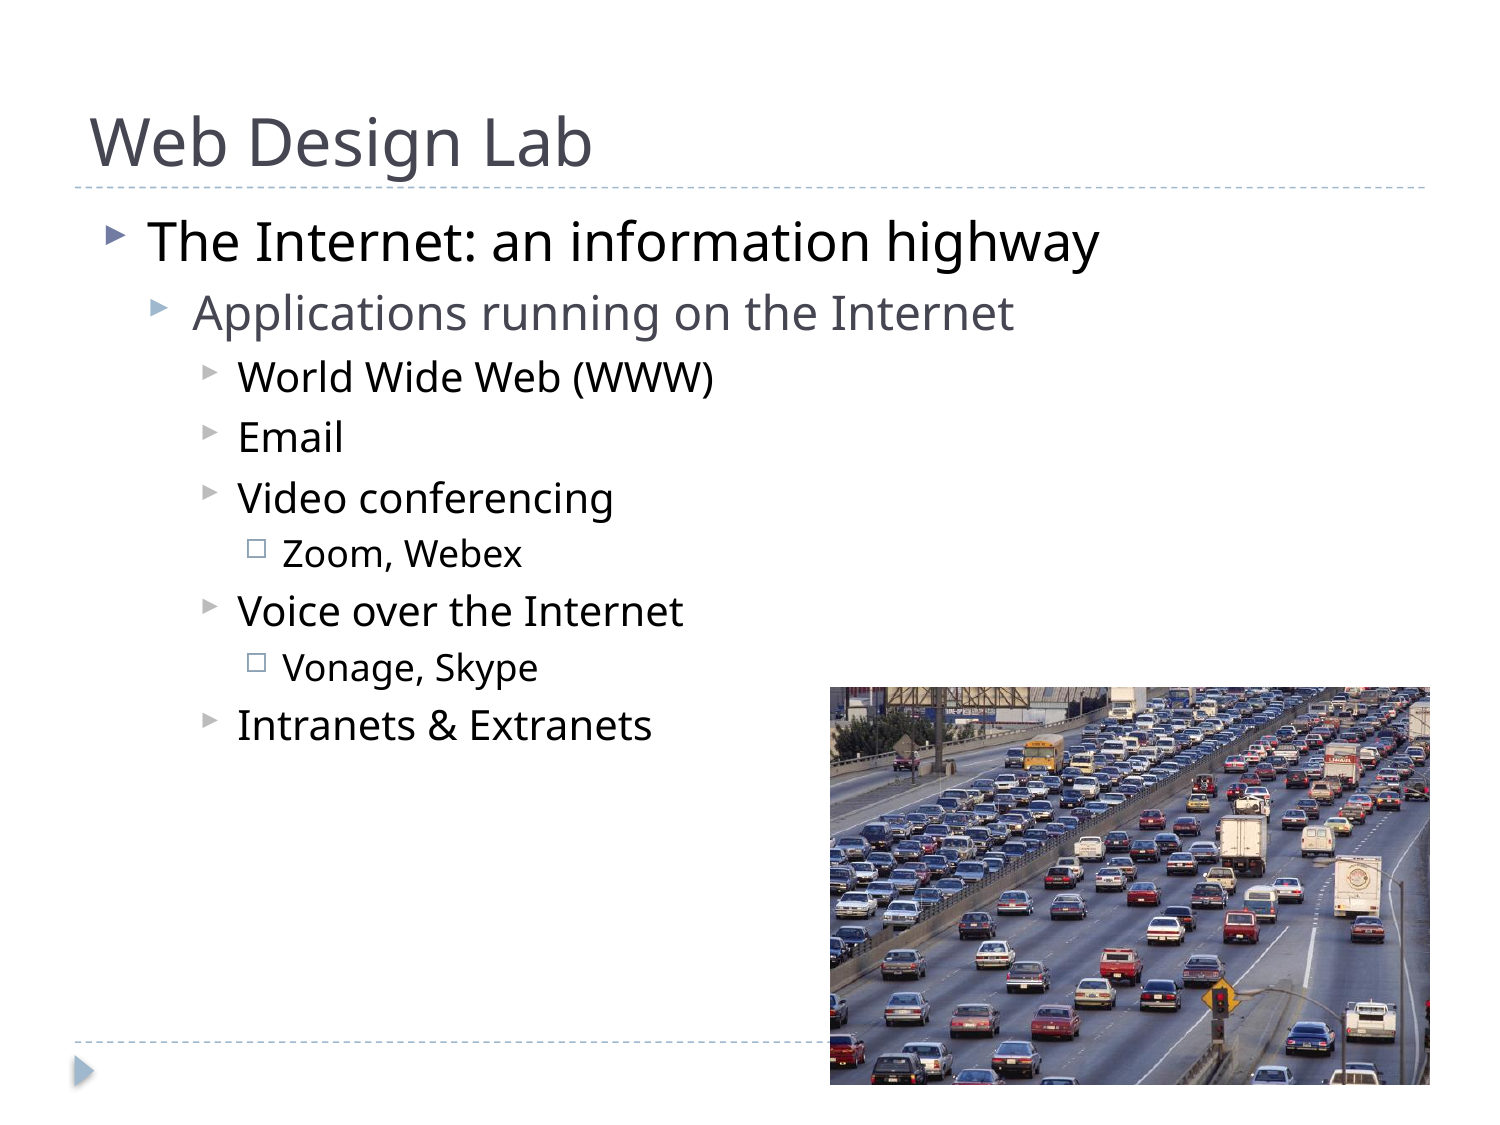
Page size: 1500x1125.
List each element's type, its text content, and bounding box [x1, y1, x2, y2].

list The Internet: an information highway Applications running on the Internet World Wide Web (WWW) Email Video conferencing Zoom, Webex Voice over the Internet Vonage, Skype Intranets & Extranets [87, 200, 1438, 1010]
picture [830, 687, 1431, 1085]
title Web Design Lab [75, 24, 1425, 188]
